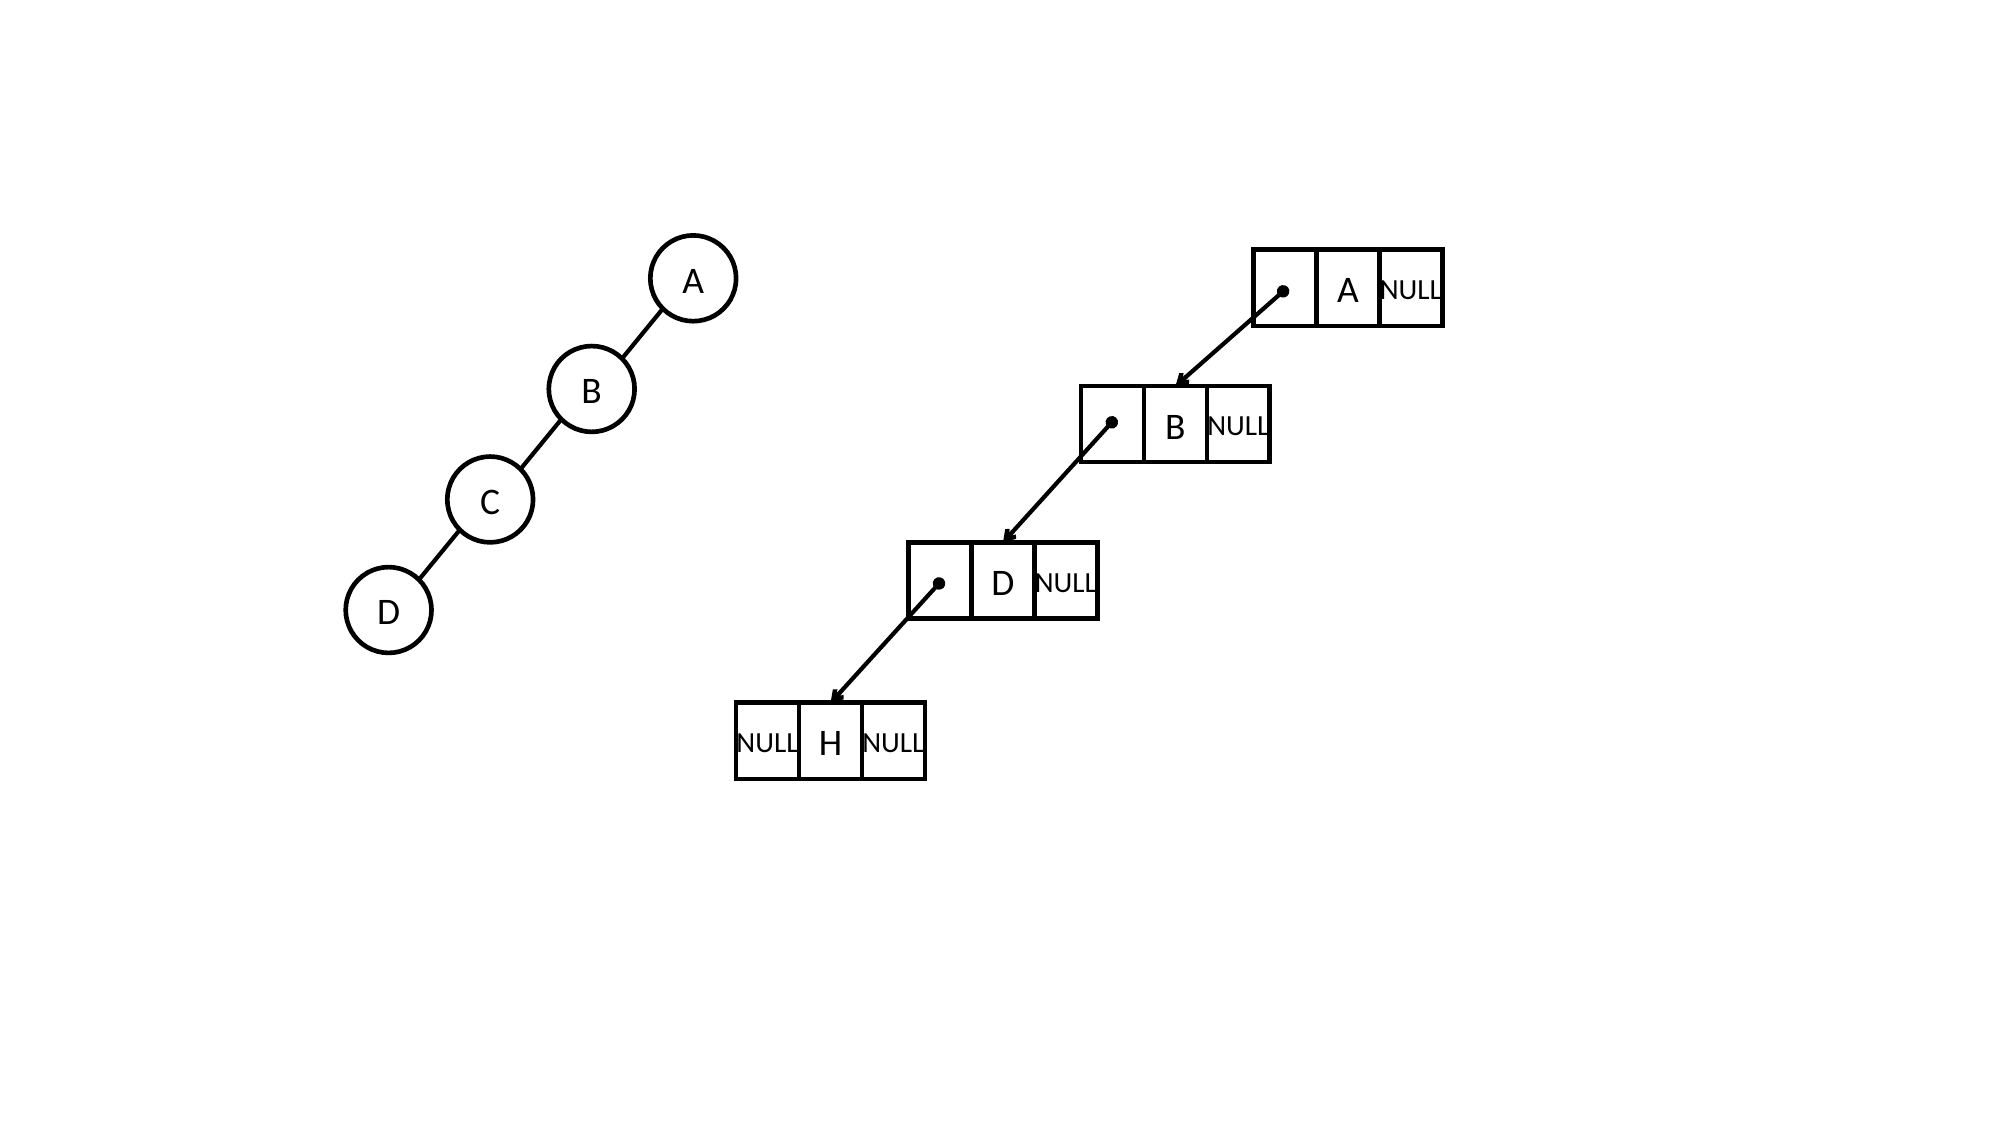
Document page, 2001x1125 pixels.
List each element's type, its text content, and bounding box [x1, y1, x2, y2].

text_box B [547, 345, 636, 433]
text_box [1253, 249, 1443, 326]
text_box D [344, 566, 433, 654]
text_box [1081, 386, 1270, 463]
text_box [520, 419, 562, 470]
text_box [830, 583, 940, 703]
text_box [418, 529, 460, 580]
text_box A [649, 234, 738, 323]
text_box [908, 542, 1098, 619]
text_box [621, 308, 663, 359]
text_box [736, 702, 925, 779]
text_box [1175, 291, 1284, 386]
text_box C [446, 455, 535, 544]
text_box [1003, 422, 1112, 543]
